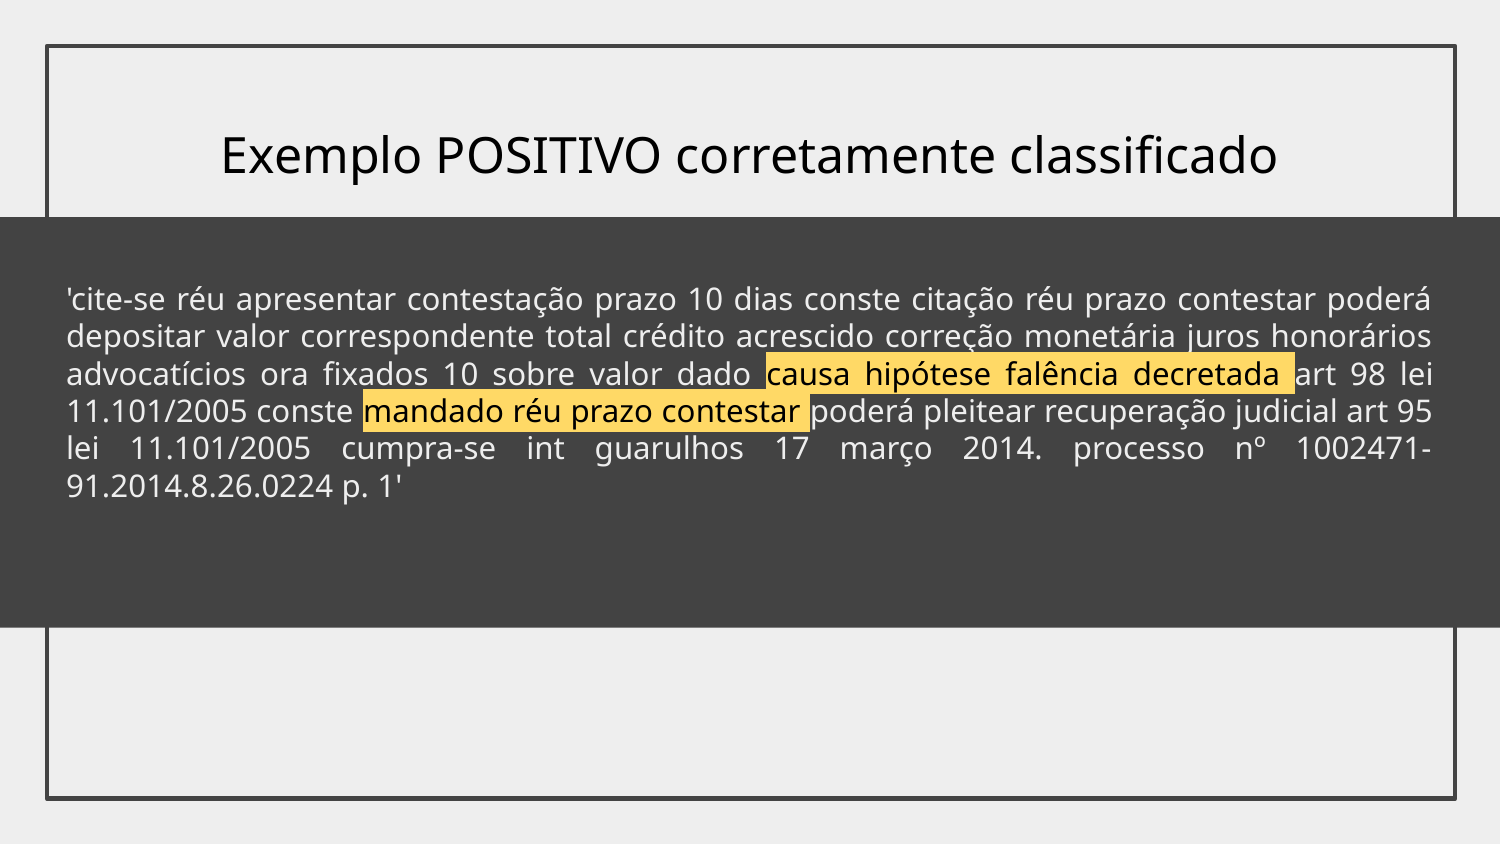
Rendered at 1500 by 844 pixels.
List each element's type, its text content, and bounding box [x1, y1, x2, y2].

list Exemplo POSITIVO corretamente classificado [51, 108, 1449, 215]
slide_number ‹#› [1403, 779, 1494, 844]
title 'cite-se réu apresentar contestação prazo 10 dias conste citação réu prazo contestar poderá depositar valor correspondente total crédito acrescido correção monetária juros honorários advocatícios ora fixados 10 sobre valor dado causa hipótese falência decretada art 98 lei 11.101/2005 conste mandado réu prazo contestar poderá pleitear recuperação judicial art 95 lei 11.101/2005 cumpra-se int guarulhos 17 março 2014. processo nº 1002471-91.2014.8.26.0224 p. 1' [51, 251, 1449, 519]
